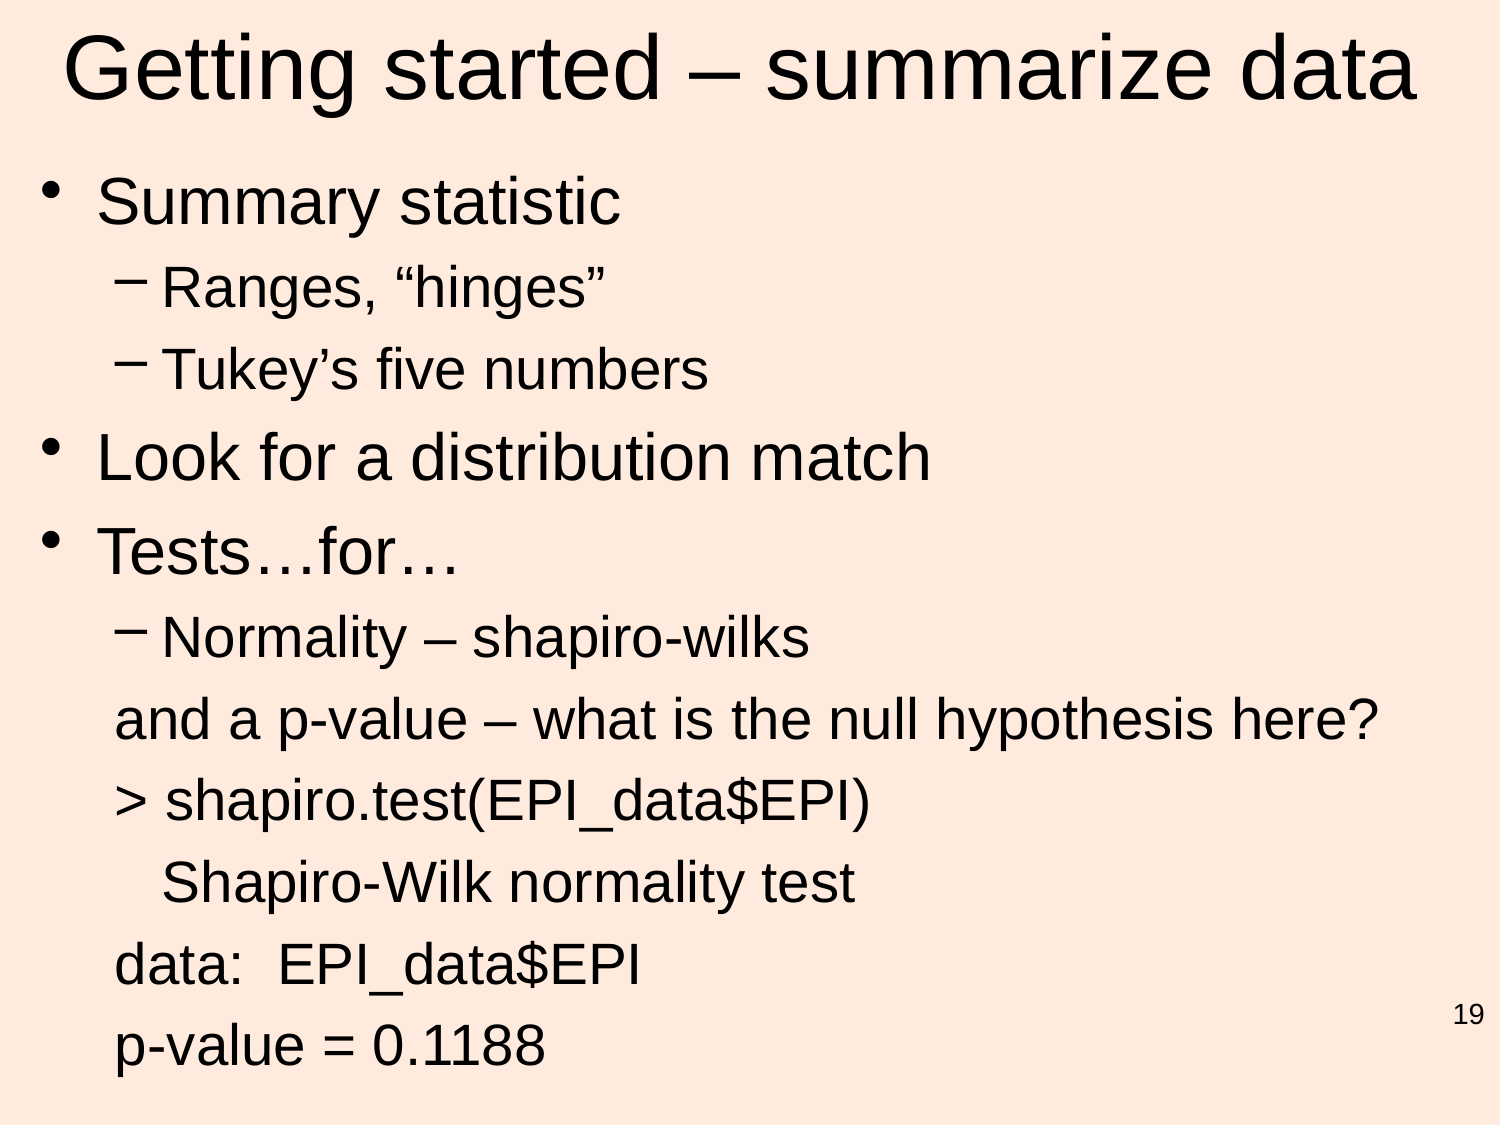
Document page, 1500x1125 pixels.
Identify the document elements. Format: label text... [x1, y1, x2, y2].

slide_number 19 [1187, 987, 1500, 1063]
title Getting started – summarize data [47, 0, 1436, 125]
list Summary statistic Ranges, “hinges” Tukey’s five numbers Look for a distribution match Tests…for… Normality – shapiro-wilks and a p-value – what is the null hypothesis here? > shapiro.test(EPI_data$EPI) Shapiro-Wilk normality test data: EPI_data$EPI p-value = 0.1188 [24, 149, 1463, 1100]
